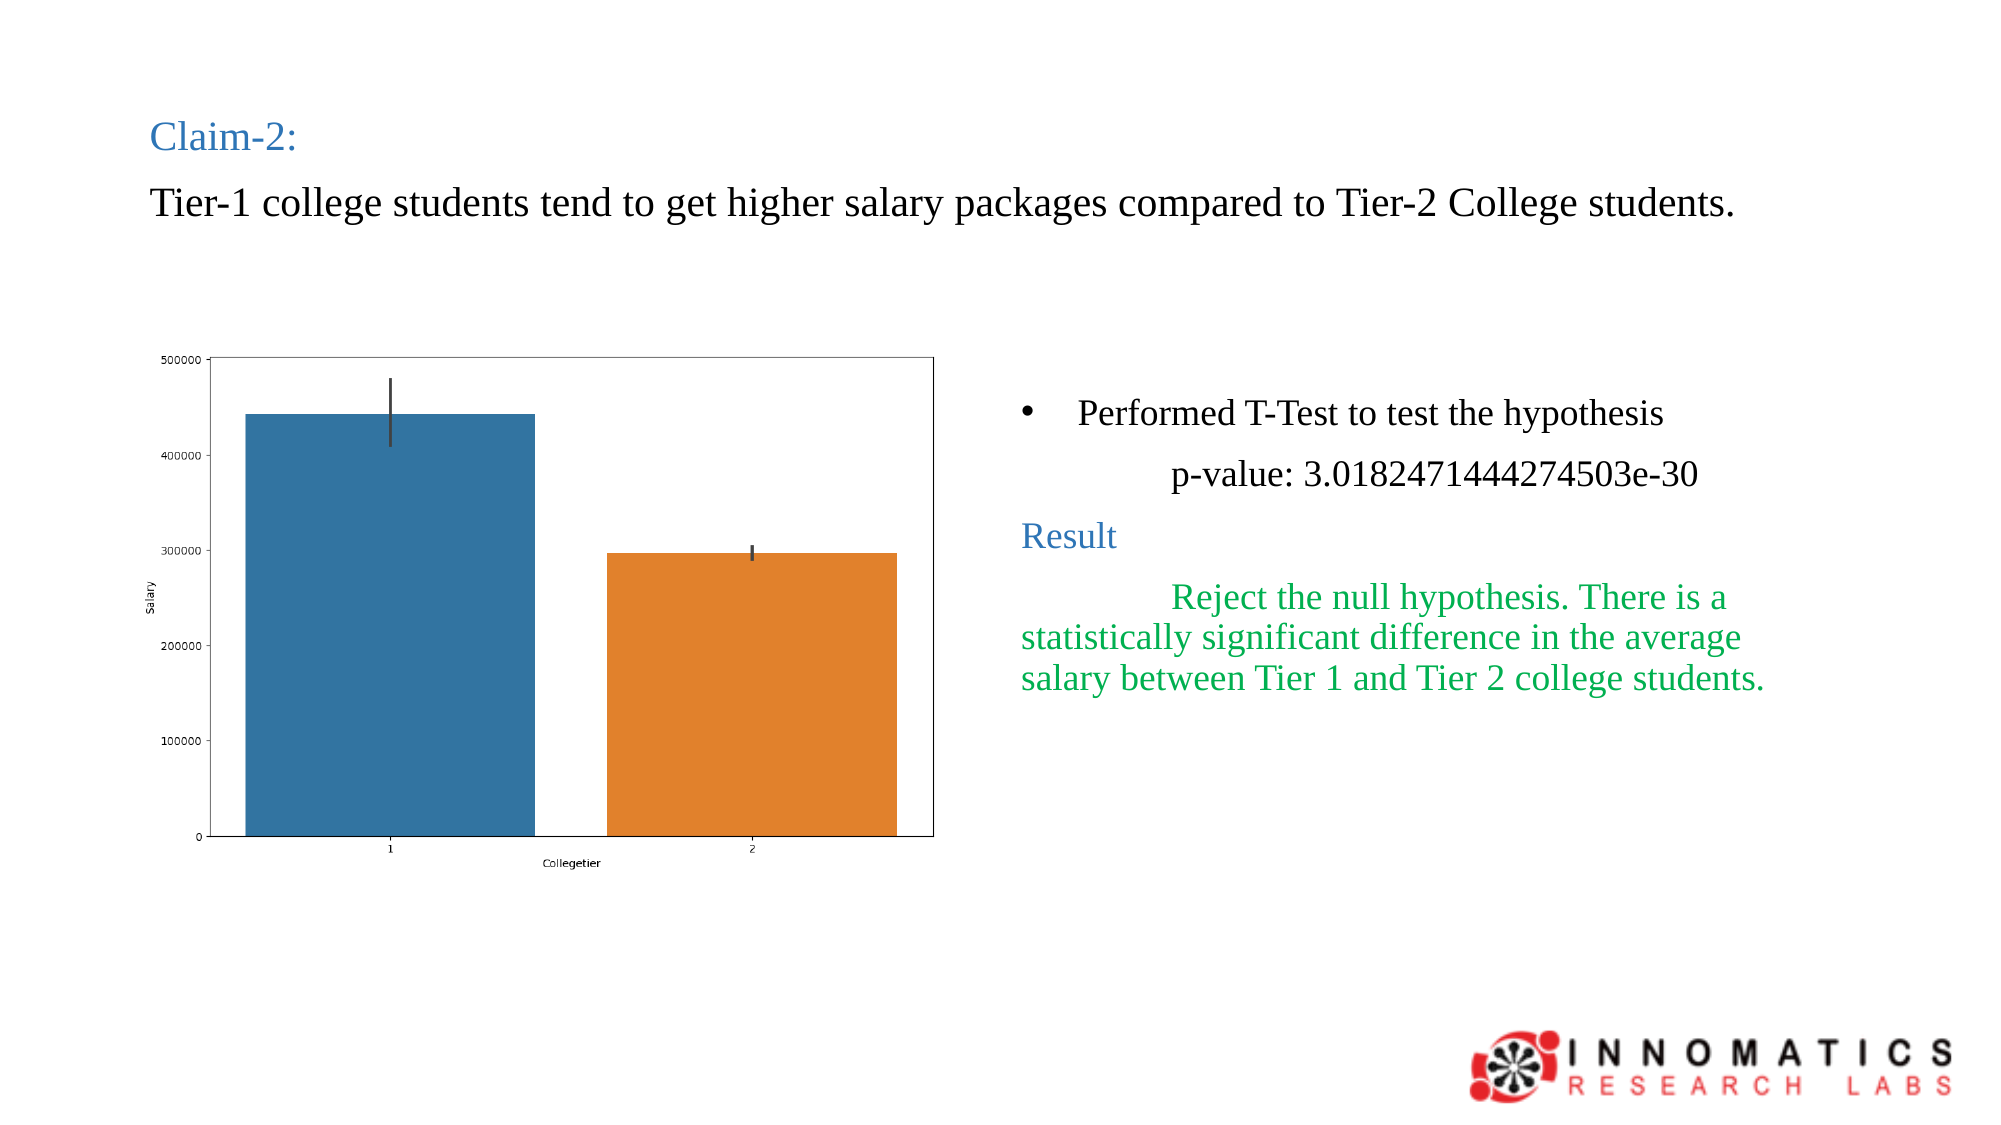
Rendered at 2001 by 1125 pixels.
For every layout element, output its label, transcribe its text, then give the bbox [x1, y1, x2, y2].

list Performed T-Test to test the hypothesis p-value: 3.0182471444274503e-30 Result Reject the null hypothesis. There is a statistically significant difference in the average salary between Tier 1 and Tier 2 college students. [987, 385, 1838, 740]
picture [1445, 1014, 1975, 1125]
picture [137, 347, 940, 877]
list Claim-2: Tier-1 college students tend to get higher salary packages compared to Tier-2 College students. [115, 106, 1757, 279]
